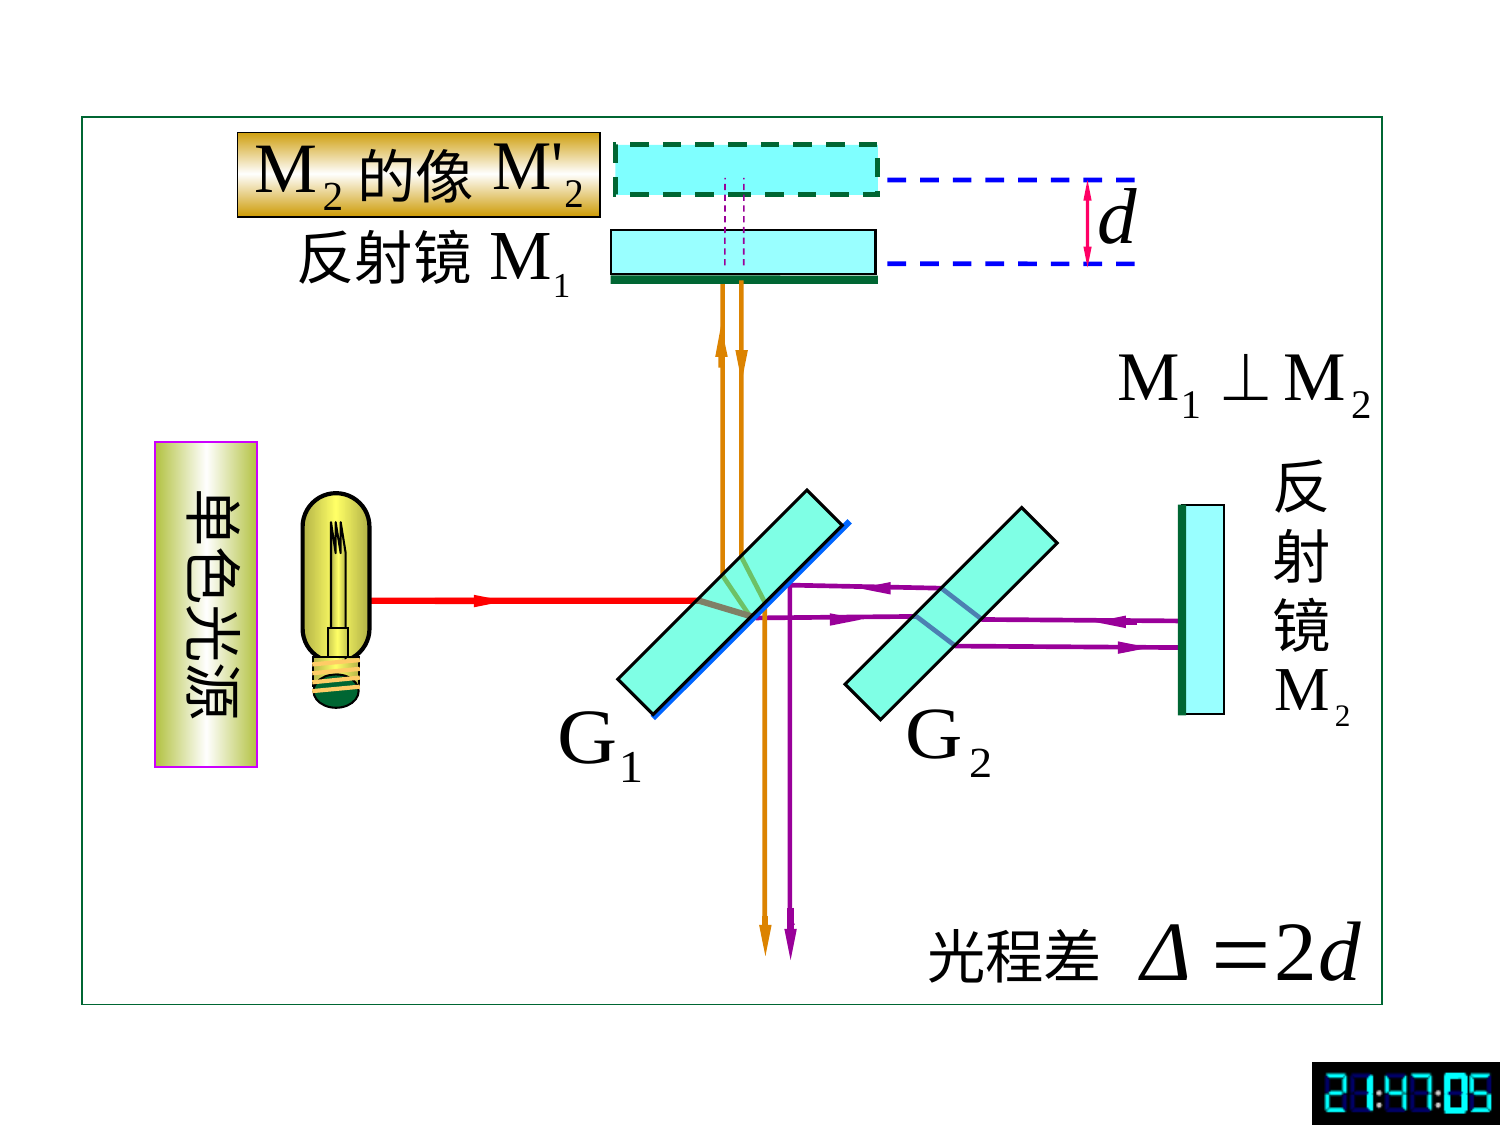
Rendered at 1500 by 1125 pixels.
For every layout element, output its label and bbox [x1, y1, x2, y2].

picture [1313, 1063, 1500, 1125]
text_box [912, 912, 1376, 998]
text_box [81, 116, 1383, 1005]
text_box [724, 175, 1151, 268]
text_box [237, 128, 879, 220]
